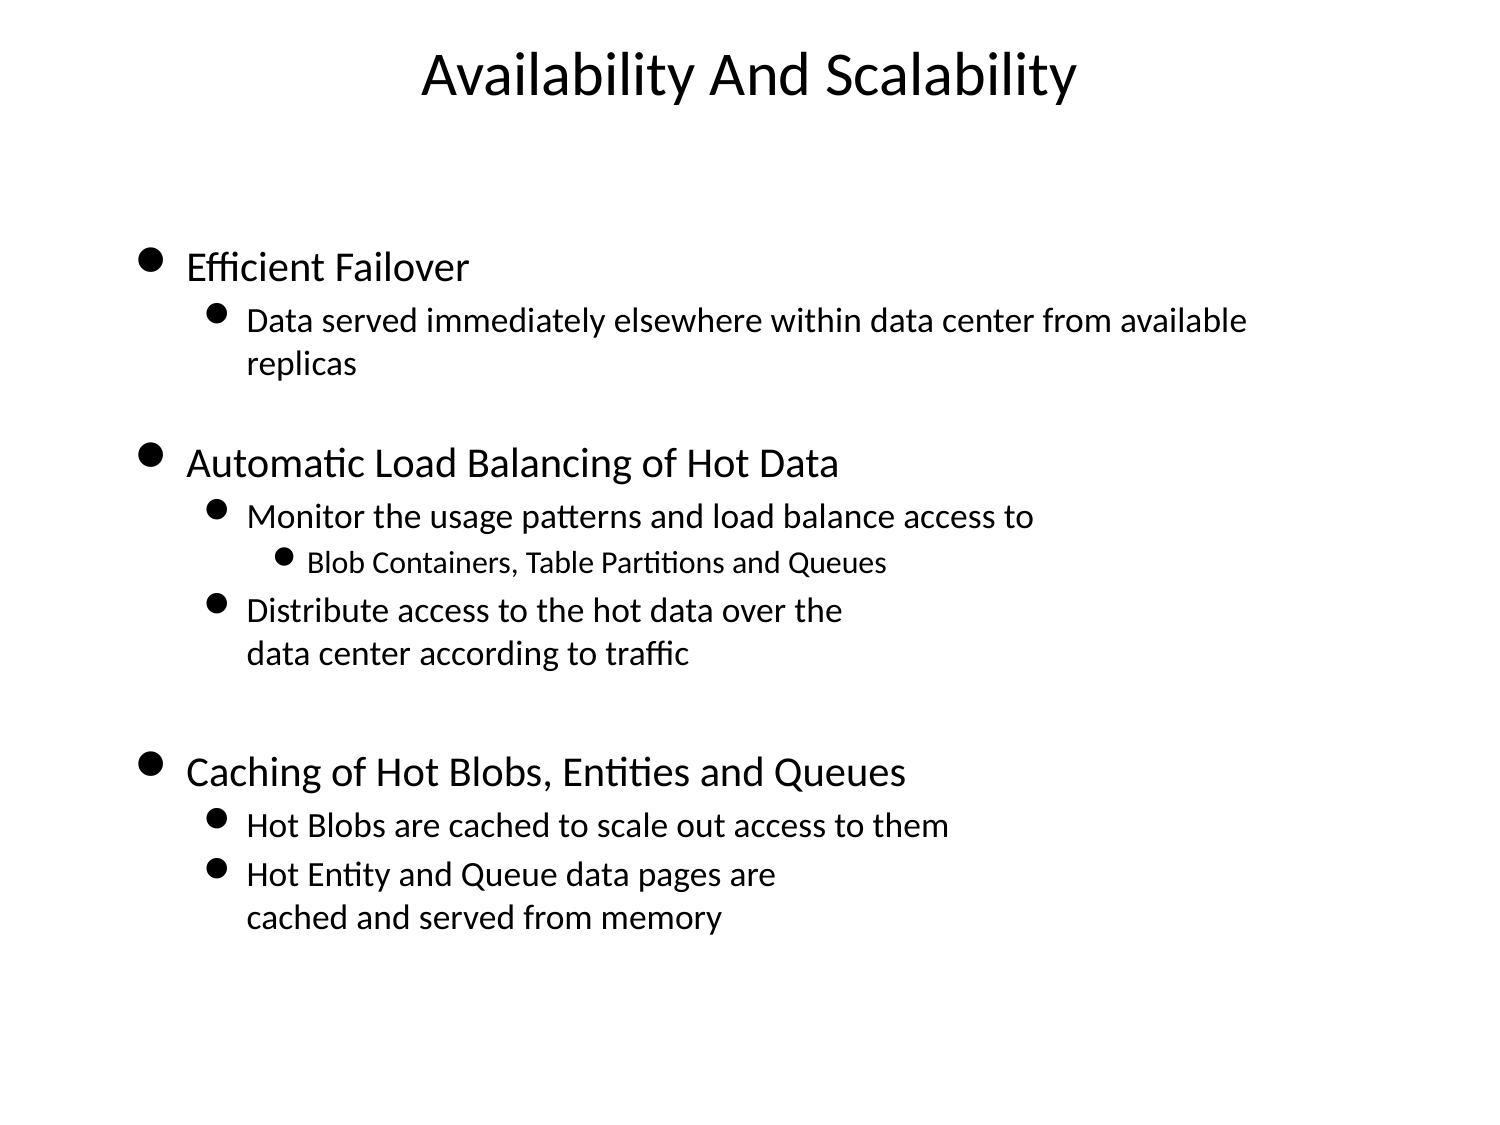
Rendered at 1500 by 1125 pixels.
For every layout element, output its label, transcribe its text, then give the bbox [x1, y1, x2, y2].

list Efficient Failover Data served immediately elsewhere within data center from available replicas Automatic Load Balancing of Hot Data Monitor the usage patterns and load balance access to Blob Containers, Table Partitions and Queues Distribute access to the hot data over the data center according to traffic Caching of Hot Blobs, Entities and Queues Hot Blobs are cached to scale out access to them Hot Entity and Queue data pages are cached and served from memory [119, 231, 1380, 948]
title Availability And Scalability [63, 24, 1437, 116]
